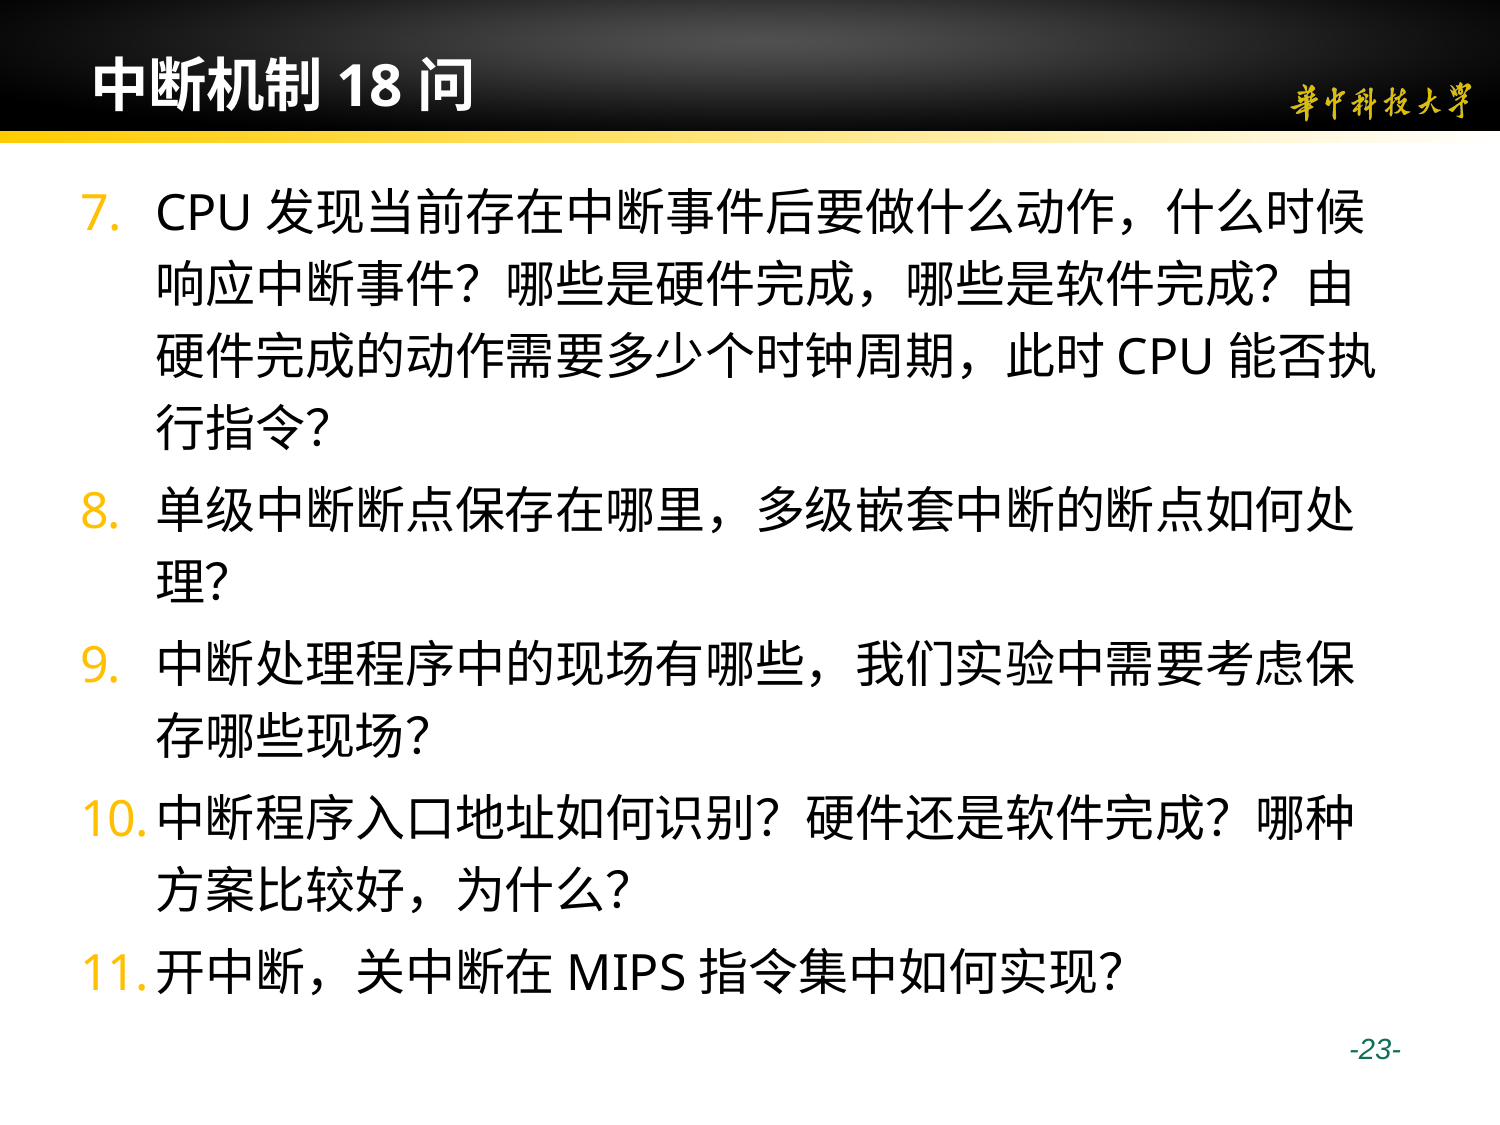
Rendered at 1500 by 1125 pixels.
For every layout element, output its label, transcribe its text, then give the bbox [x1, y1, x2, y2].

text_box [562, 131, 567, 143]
picture [0, 0, 1500, 131]
slide_number -23- [1257, 1023, 1425, 1102]
title 中断机制18问 [75, 35, 1425, 131]
text_box [738, 131, 744, 143]
list CPU发现当前存在中断事件后要做什么动作，什么时候响应中断事件？哪些是硬件完成，哪些是软件完成？由硬件完成的动作需要多少个时钟周期，此时CPU能否执行指令？ 单级中断断点保存在哪里，多级嵌套中断的断点如何处理？ 中断处理程序中的现场有哪些，我们实验中需要考虑保存哪些现场？ 中断程序入口地址如何识别？硬件还是软件完成？哪种方案比较好，为什么？ 开中断，关中断在MIPS指令集中如何实现？ [64, 160, 1414, 988]
text_box [650, 131, 655, 143]
